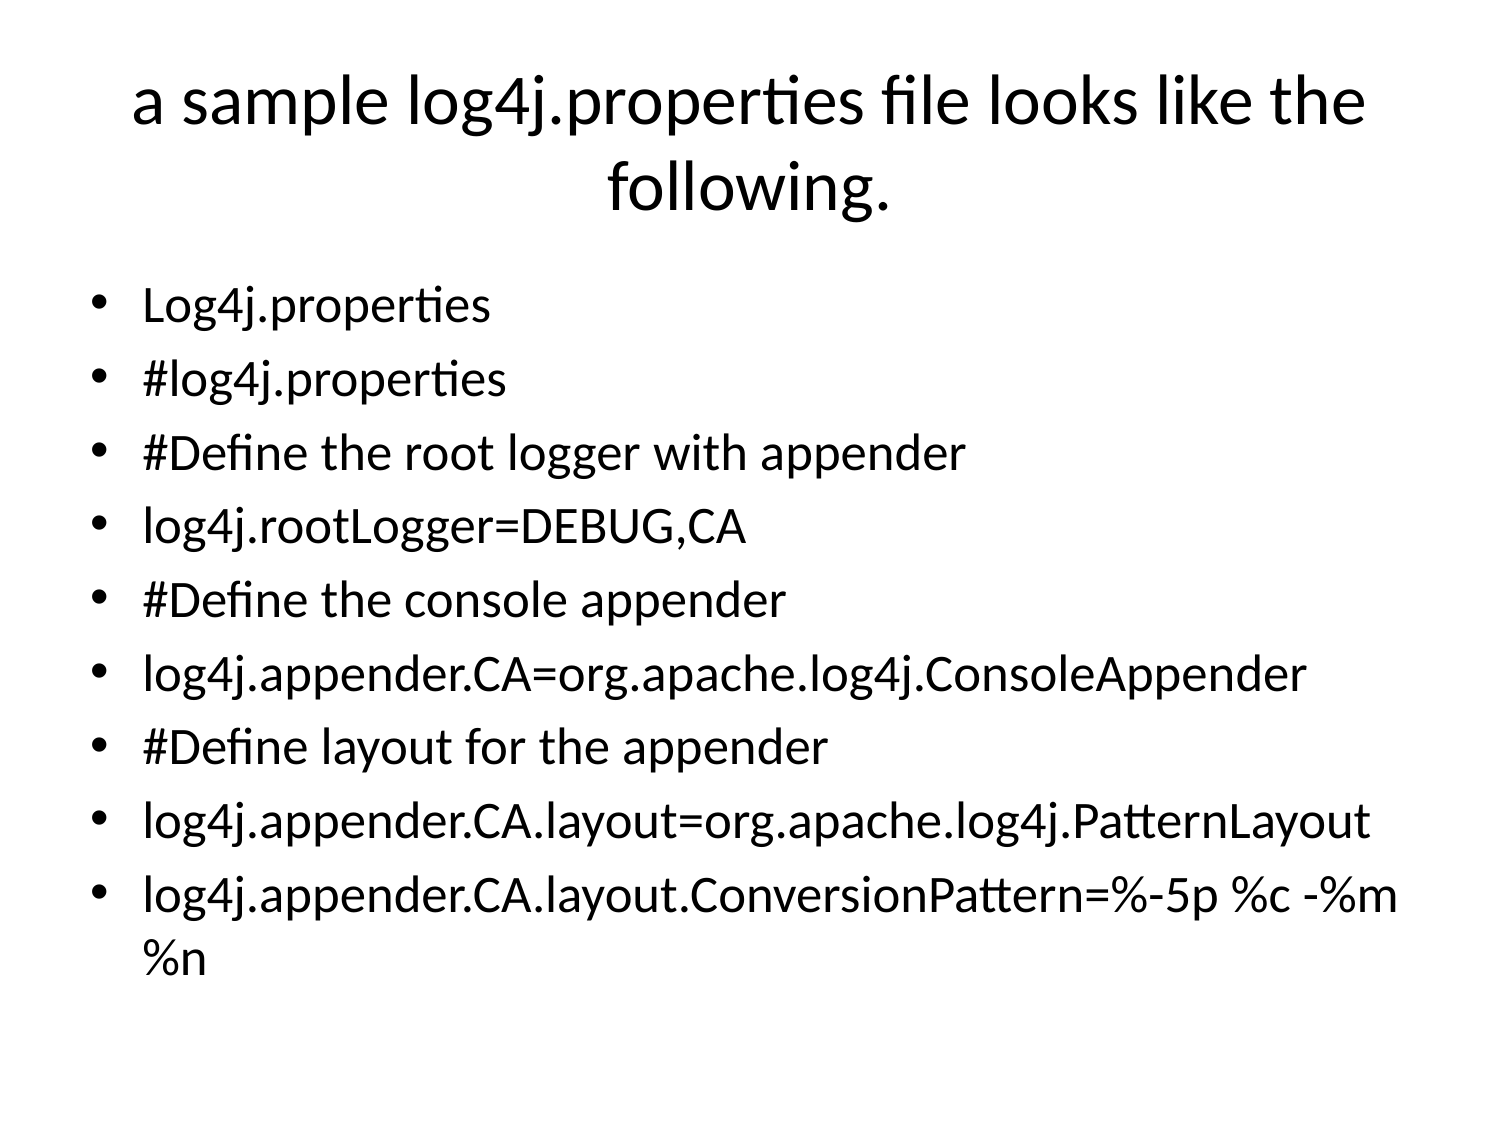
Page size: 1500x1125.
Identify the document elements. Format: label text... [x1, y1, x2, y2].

list Log4j.properties #log4j.properties #Define the root logger with appender log4j.rootLogger=DEBUG,CA #Define the console appender log4j.appender.CA=org.apache.log4j.ConsoleAppender #Define layout for the appender log4j.appender.CA.layout=org.apache.log4j.PatternLayout log4j.appender.CA.layout.ConversionPattern=%-5p %c -%m%n [75, 262, 1425, 1005]
title a sample log4j.properties file looks like the following. [75, 45, 1425, 233]
